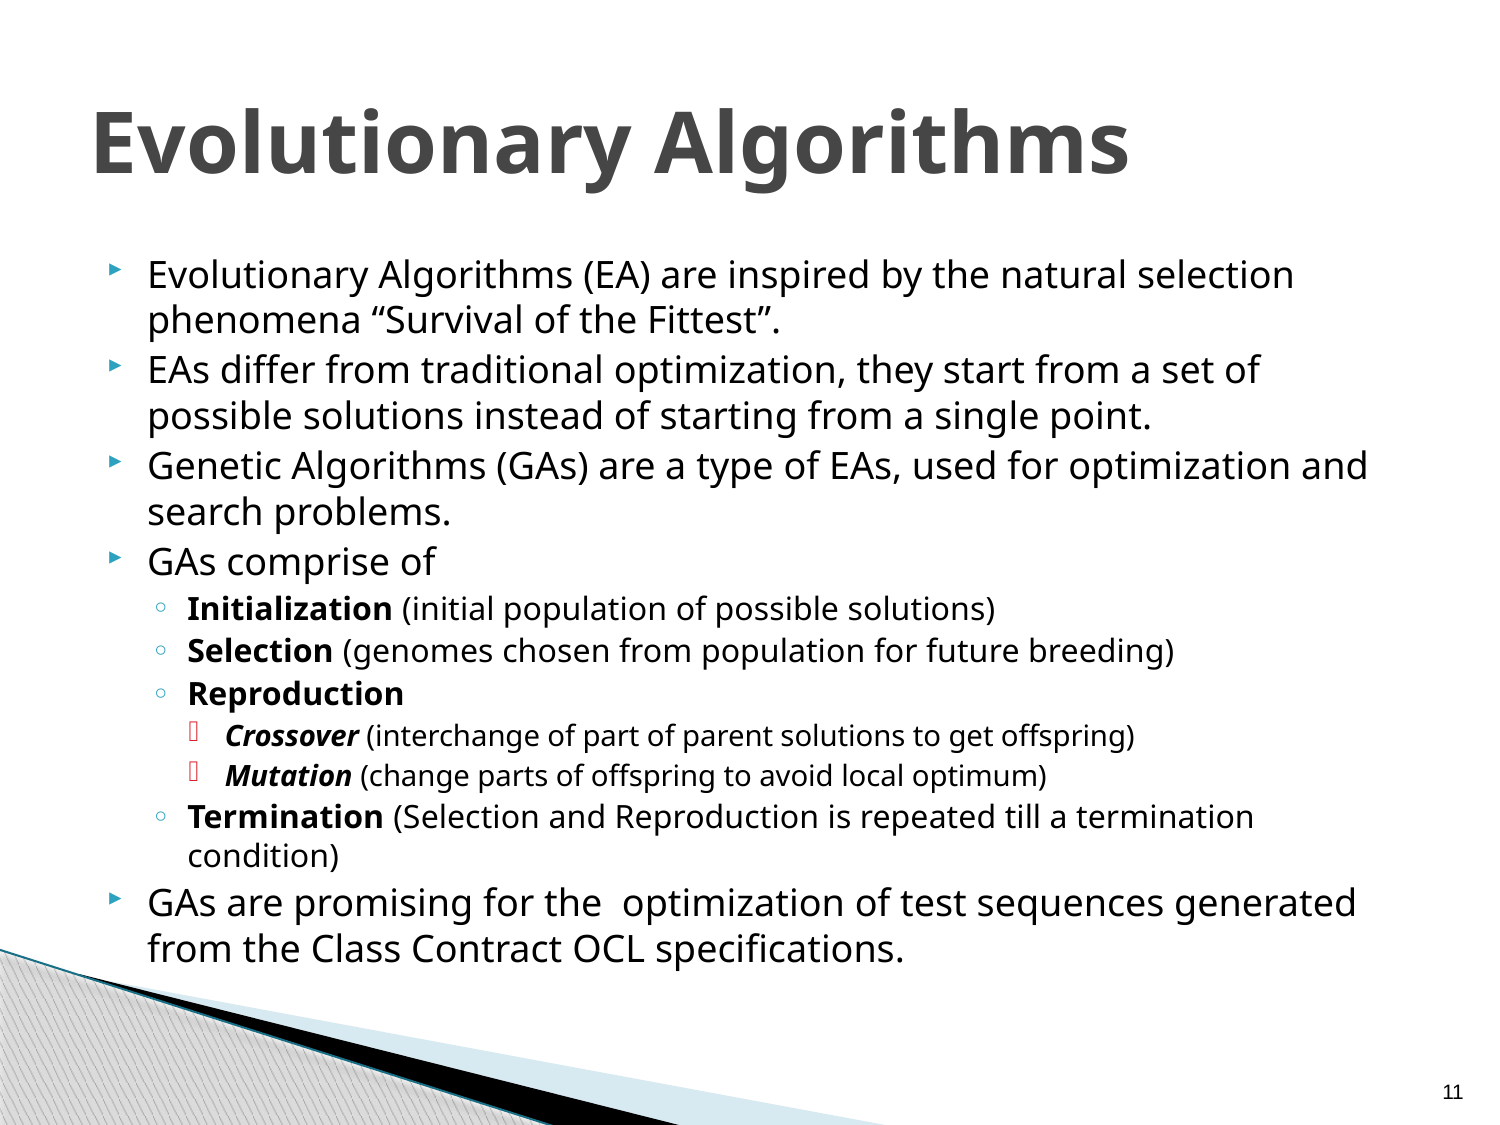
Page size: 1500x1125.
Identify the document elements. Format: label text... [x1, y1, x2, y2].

slide_number 11 [1418, 1051, 1479, 1112]
title Evolutionary Algorithms [75, 45, 1425, 233]
list Evolutionary Algorithms (EA) are inspired by the natural selection phenomena “Survival of the Fittest”. EAs differ from traditional optimization, they start from a set of possible solutions instead of starting from a single point. Genetic Algorithms (GAs) are a type of EAs, used for optimization and search problems. GAs comprise of Initialization (initial population of possible solutions) Selection (genomes chosen from population for future breeding) Reproduction Crossover (interchange of part of parent solutions to get offspring) Mutation (change parts of offspring to avoid local optimum) Termination (Selection and Reproduction is repeated till a termination condition) GAs are promising for the optimization of test sequences generated from the Class Contract OCL specifications. [75, 243, 1425, 986]
